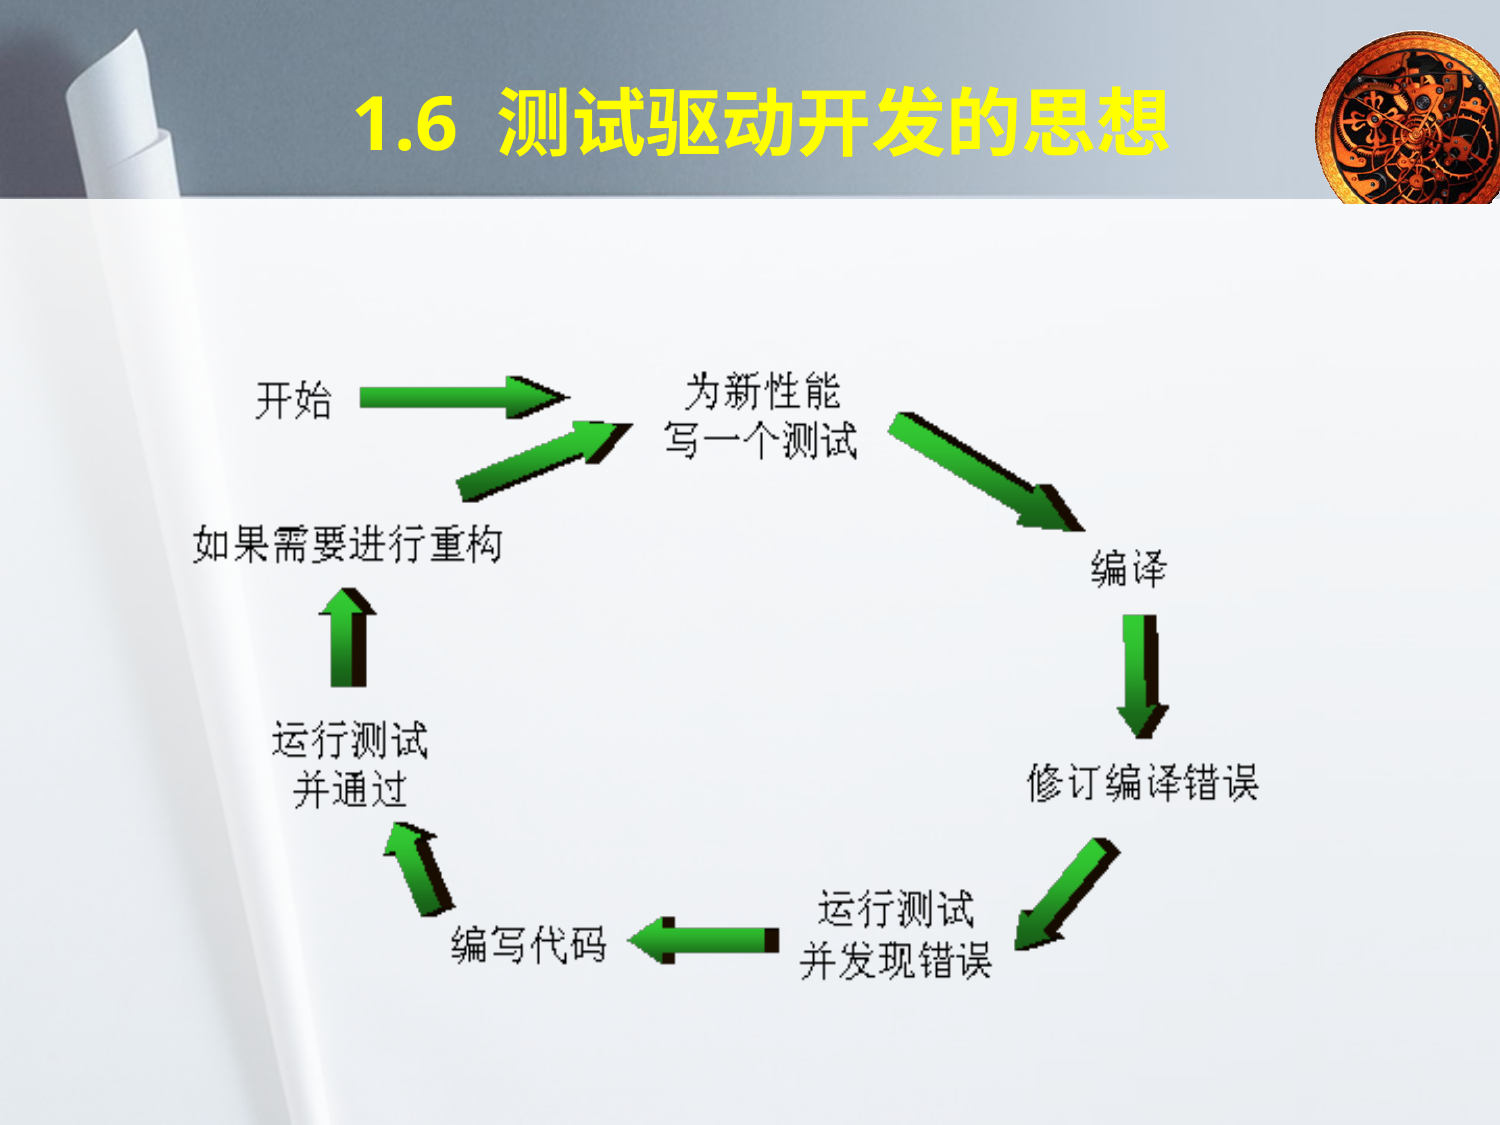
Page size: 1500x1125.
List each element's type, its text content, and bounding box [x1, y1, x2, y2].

title 1.6 测试驱动开发的思想 [108, 47, 1385, 150]
picture [170, 352, 1280, 994]
picture [0, 0, 1500, 204]
